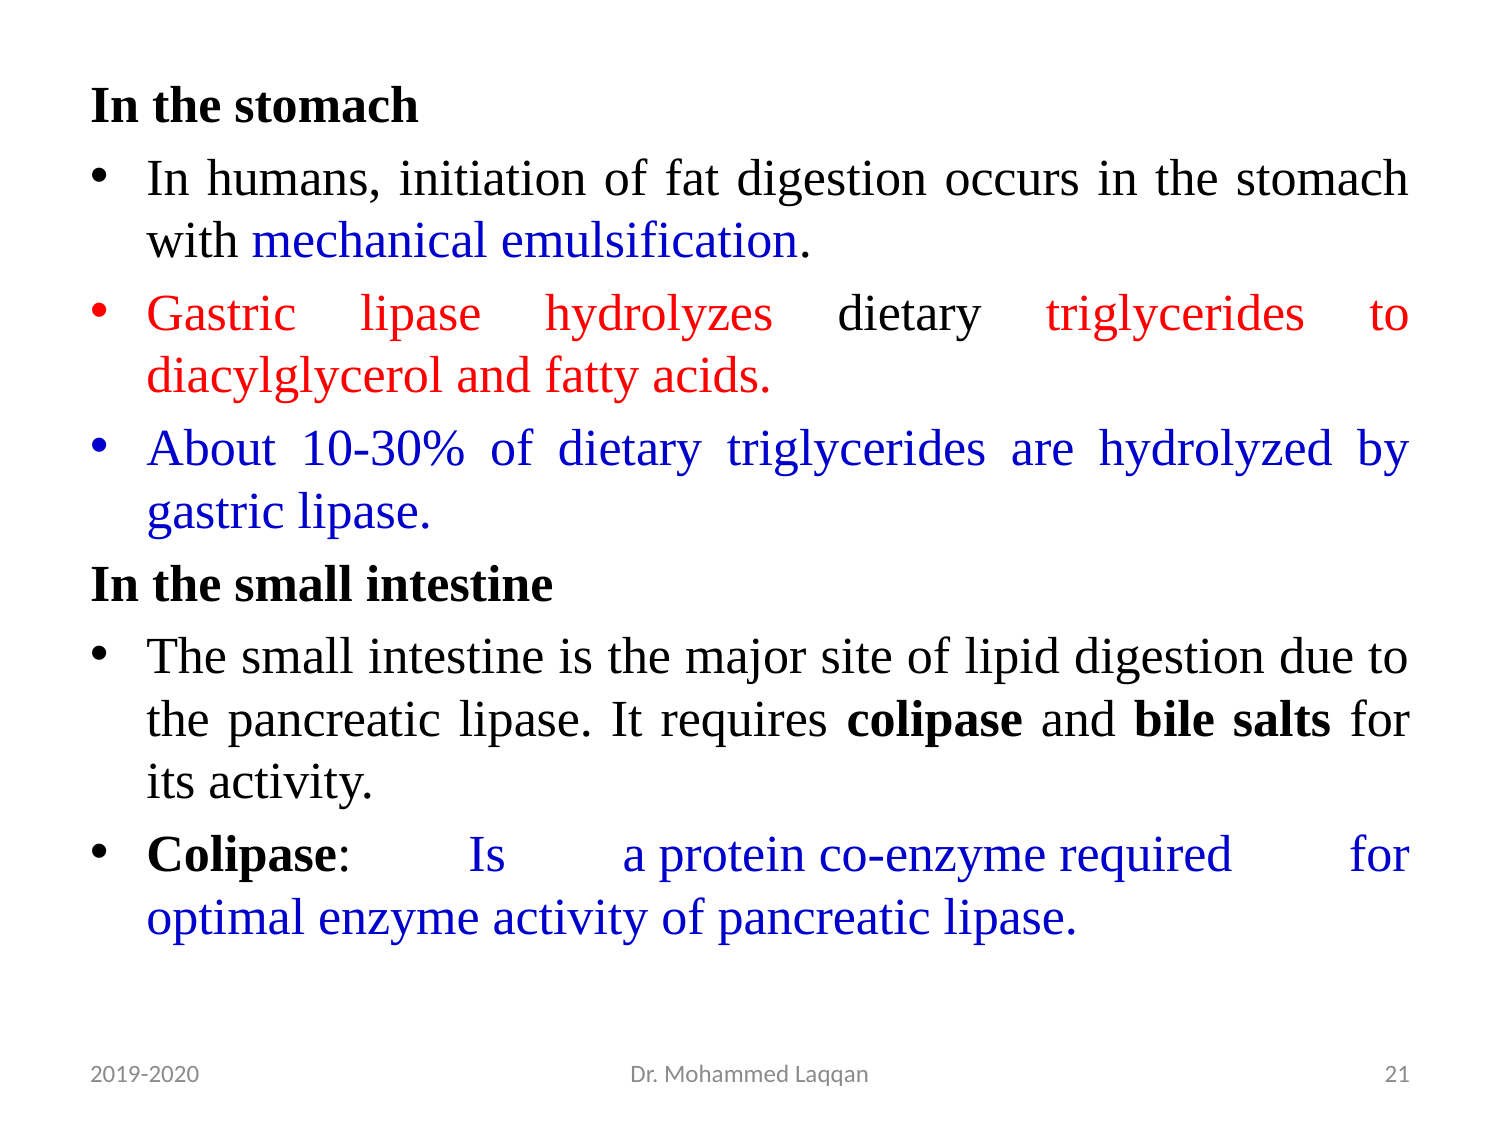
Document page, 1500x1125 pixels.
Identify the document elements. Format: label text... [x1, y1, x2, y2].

footer Dr. Mohammed Laqqan [512, 1042, 988, 1103]
slide_number 2019-2020 [75, 1042, 425, 1103]
list In the stomach In humans, initiation of fat digestion occurs in the stomach with mechanical emulsification. Gastric lipase hydrolyzes dietary triglycerides to diacylglycerol and fatty acids. About 10-30% of dietary triglycerides are hydrolyzed by gastric lipase. In the small intestine The small intestine is the major site of lipid digestion due to the pancreatic lipase. It requires colipase and bile salts for its activity. Colipase: Is a protein co-enzyme required for optimal enzyme activity of pancreatic lipase. [75, 62, 1425, 1005]
slide_number 21 [1074, 1042, 1425, 1103]
